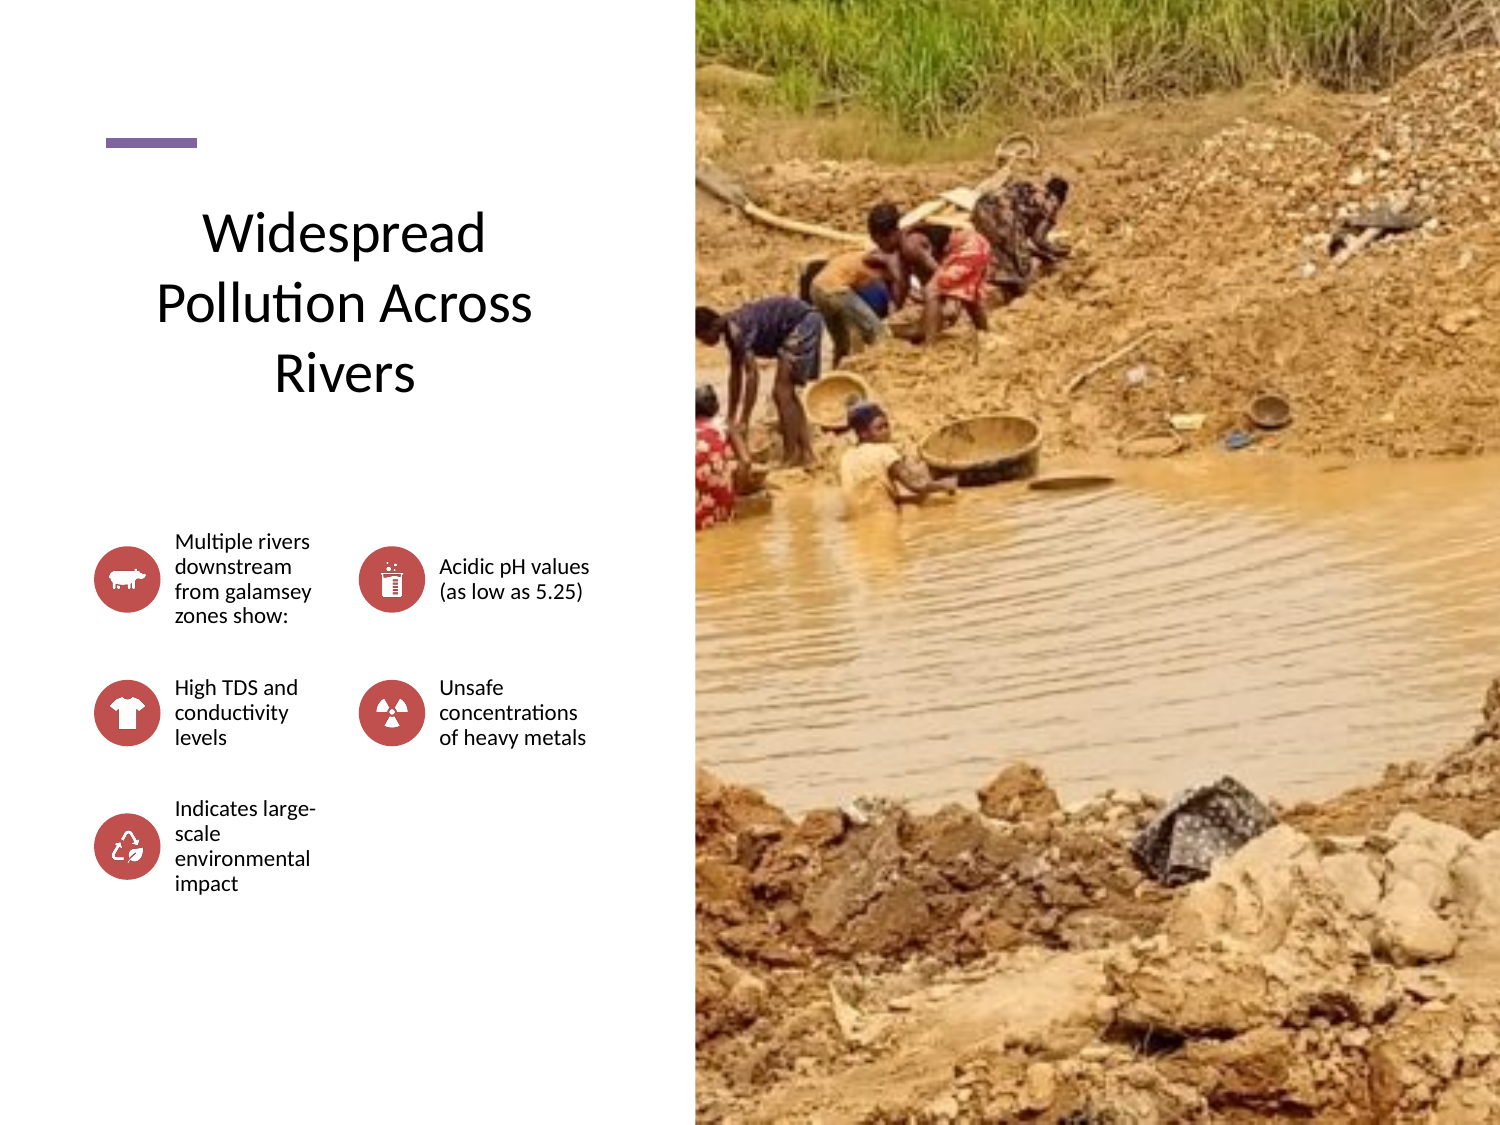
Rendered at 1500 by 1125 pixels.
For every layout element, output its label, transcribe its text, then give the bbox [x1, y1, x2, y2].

picture [694, 0, 1500, 1125]
title Widespread Pollution Across Rivers [93, 186, 597, 417]
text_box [93, 545, 597, 881]
